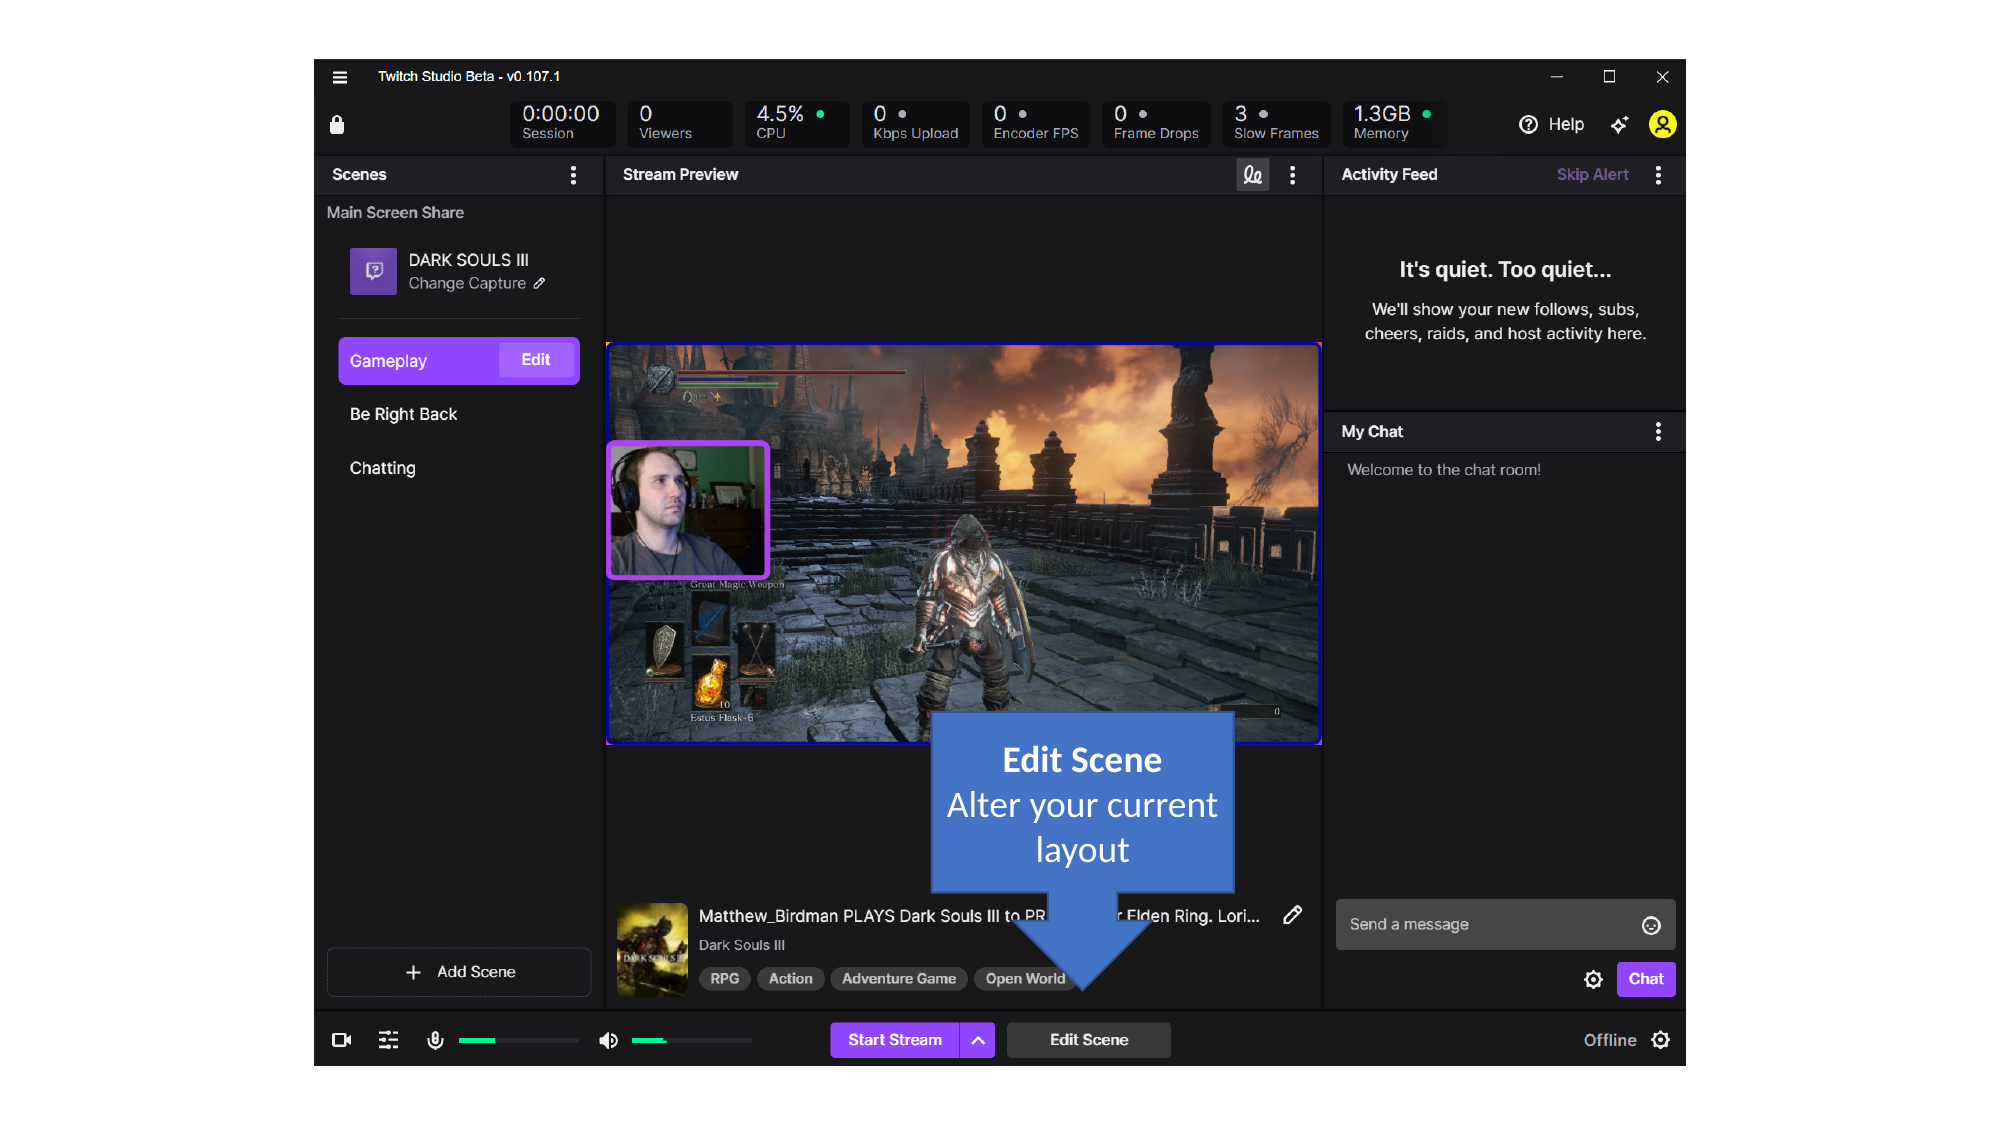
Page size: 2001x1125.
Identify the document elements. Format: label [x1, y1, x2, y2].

list [314, 59, 1686, 1066]
